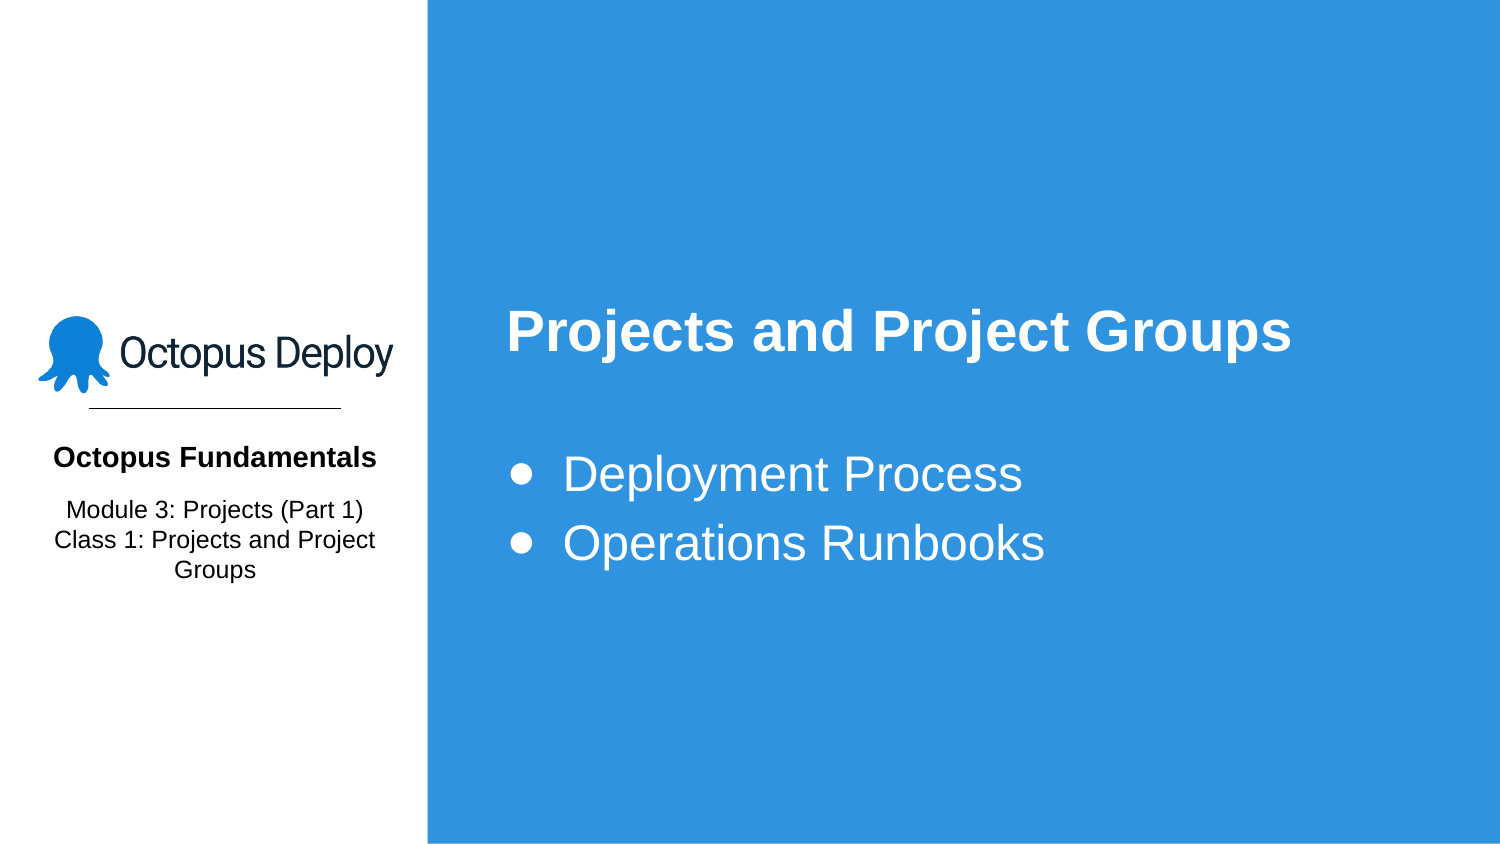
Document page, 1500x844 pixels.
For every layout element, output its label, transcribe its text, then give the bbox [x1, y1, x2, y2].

list Projects and Project Groups Deployment Process Operations Runbooks [472, 268, 1449, 750]
picture [37, 316, 394, 394]
